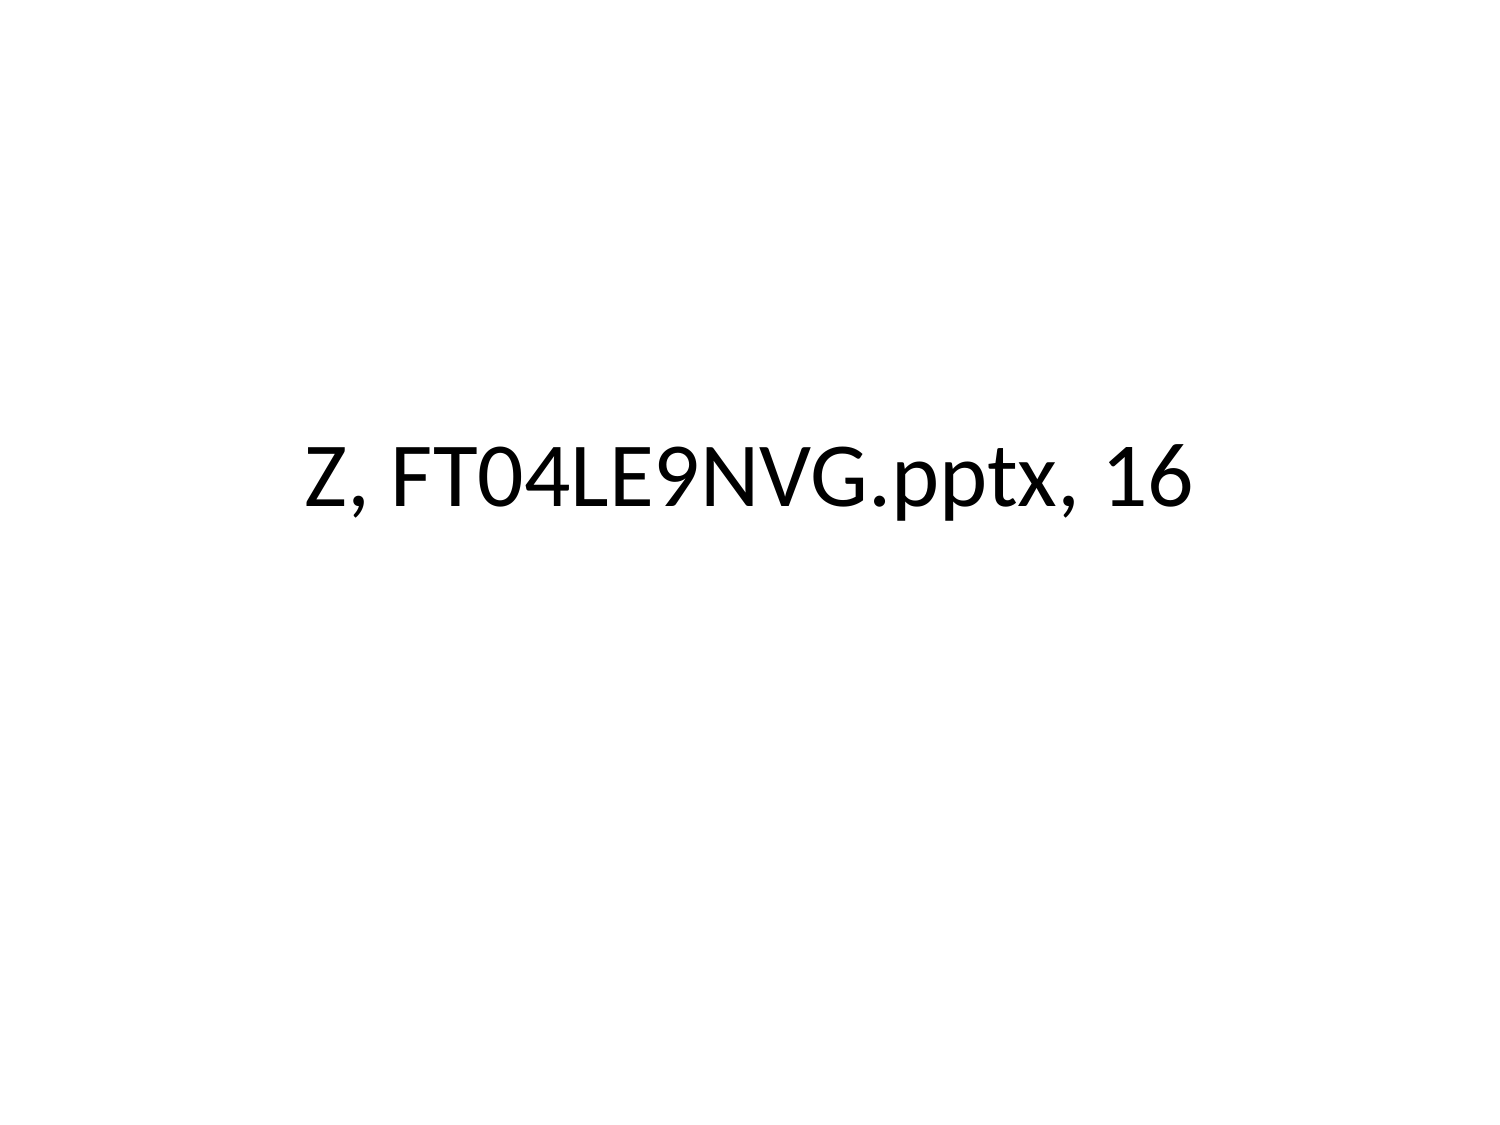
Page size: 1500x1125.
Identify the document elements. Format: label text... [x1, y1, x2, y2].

title Z, FT04LE9NVG.pptx, 16 [112, 349, 1388, 591]
